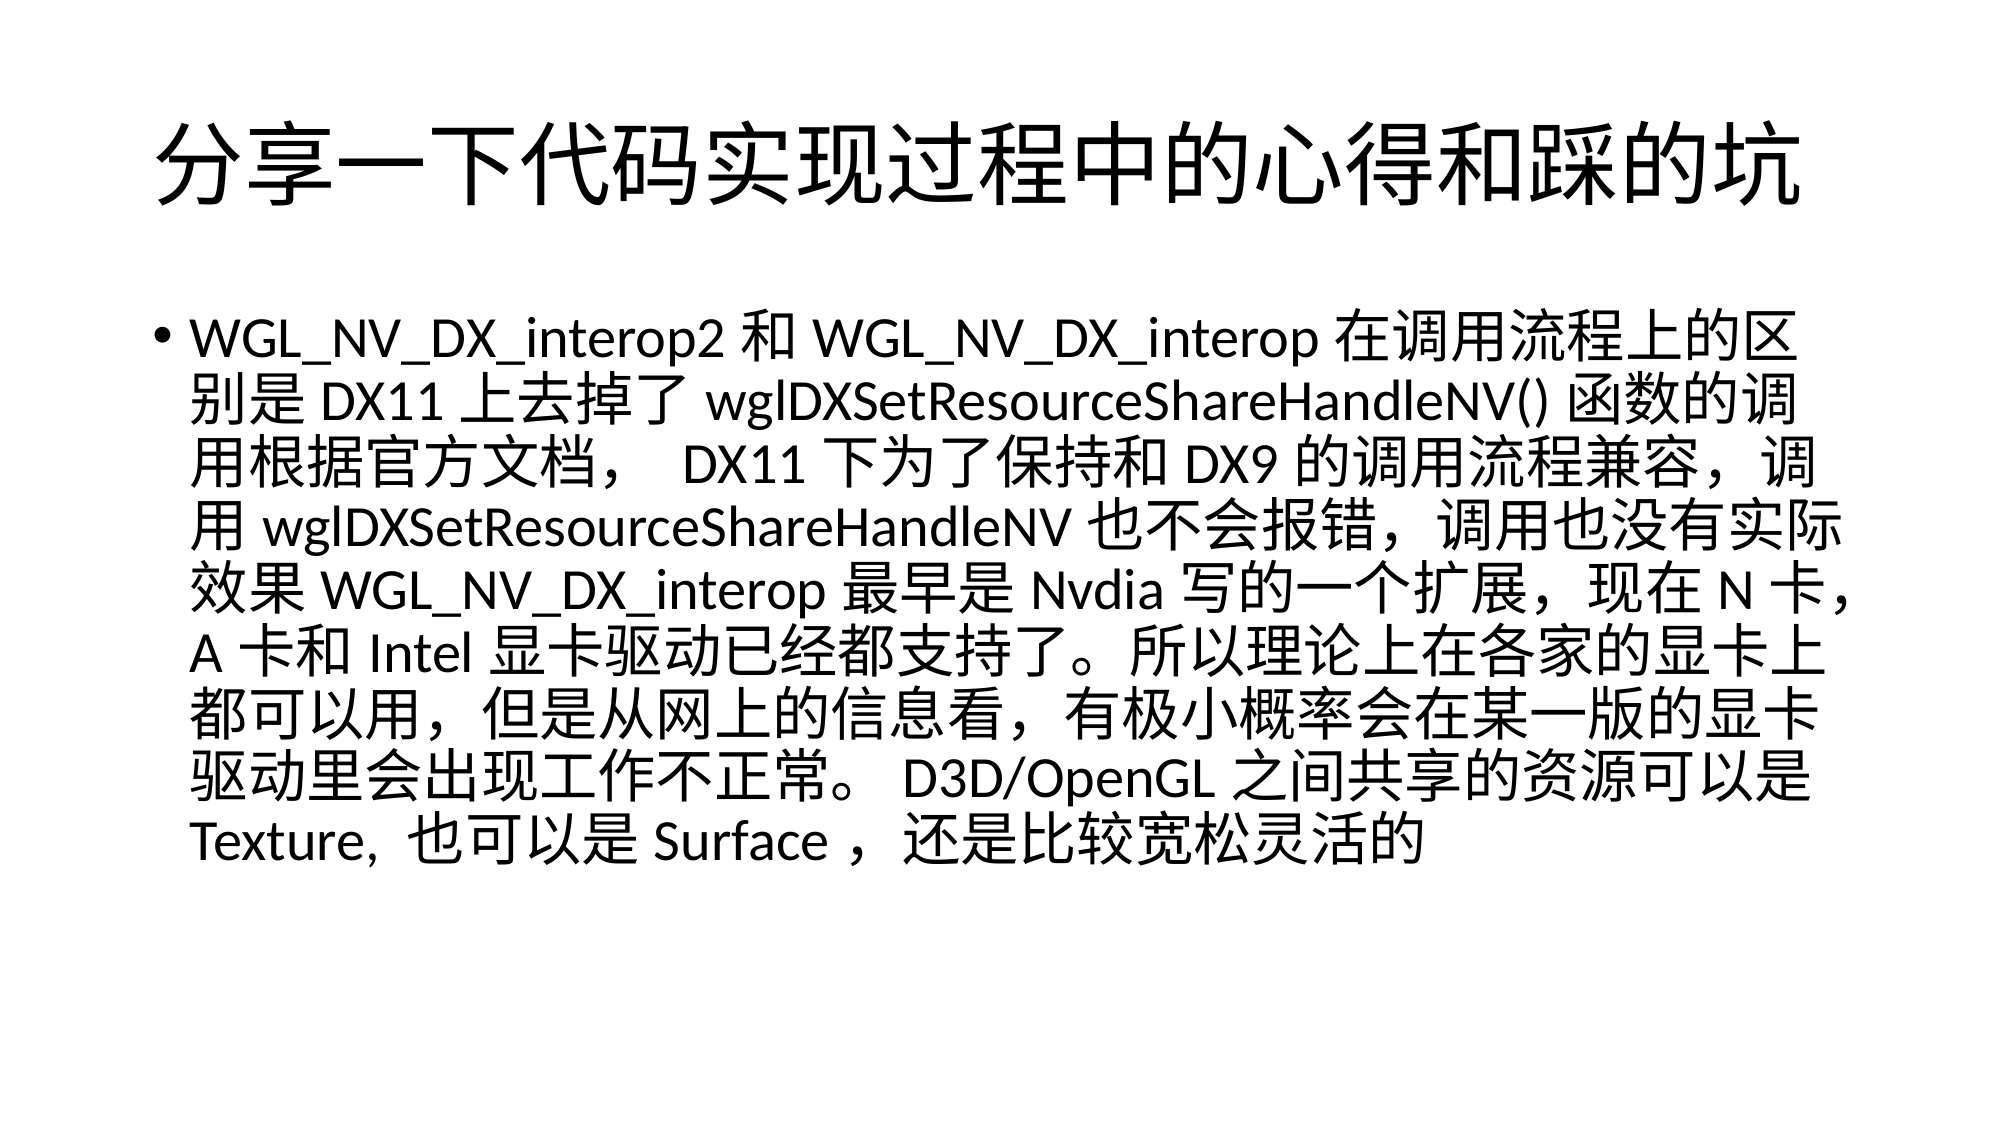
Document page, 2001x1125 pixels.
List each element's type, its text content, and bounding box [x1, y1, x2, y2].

list WGL_NV_DX_interop2和WGL_NV_DX_interop在调用流程上的区别是DX11上去掉了wglDXSetResourceShareHandleNV()函数的调用根据官方文档， DX11下为了保持和DX9的调用流程兼容，调用wglDXSetResourceShareHandleNV也不会报错，调用也没有实际效果WGL_NV_DX_interop最早是Nvdia写的一个扩展，现在N卡，A卡和Intel显卡驱动已经都支持了。所以理论上在各家的显卡上都可以用，但是从网上的信息看，有极小概率会在某一版的显卡驱动里会出现工作不正常。D3D/OpenGL之间共享的资源可以是Texture, 也可以是Surface，还是比较宽松灵活的 [137, 299, 1863, 1014]
title 分享一下代码实现过程中的心得和踩的坑 [137, 59, 1863, 278]
